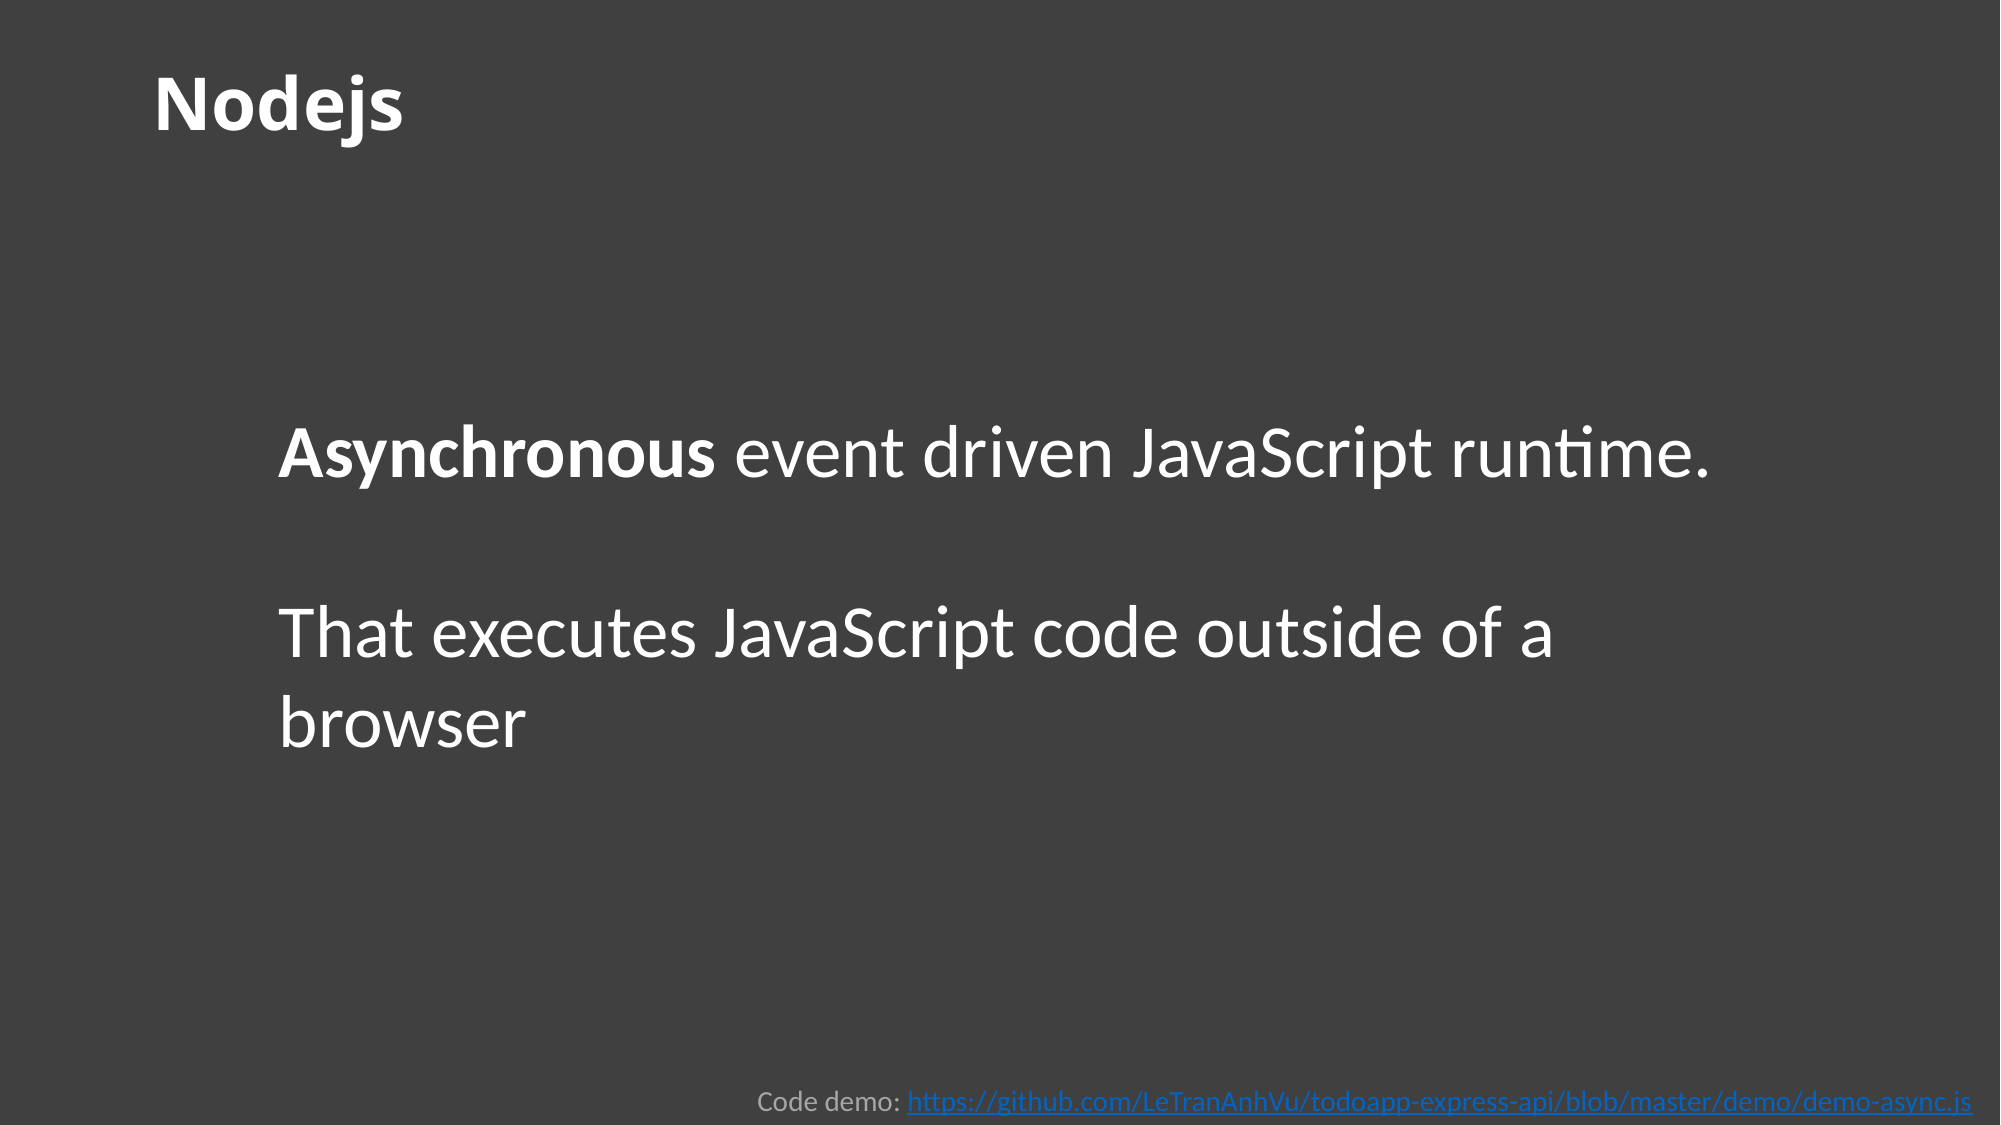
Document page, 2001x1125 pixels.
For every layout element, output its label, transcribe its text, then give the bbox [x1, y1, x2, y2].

text_box Asynchronous event driven JavaScript runtime. That executes JavaScript code outside of a browser [264, 395, 1796, 770]
text_box Code demo: https://github.com/LeTranAnhVu/todoapp-express-api/blob/master/demo/demo-async.js [742, 1074, 2000, 1125]
title Nodejs [137, 59, 1863, 155]
